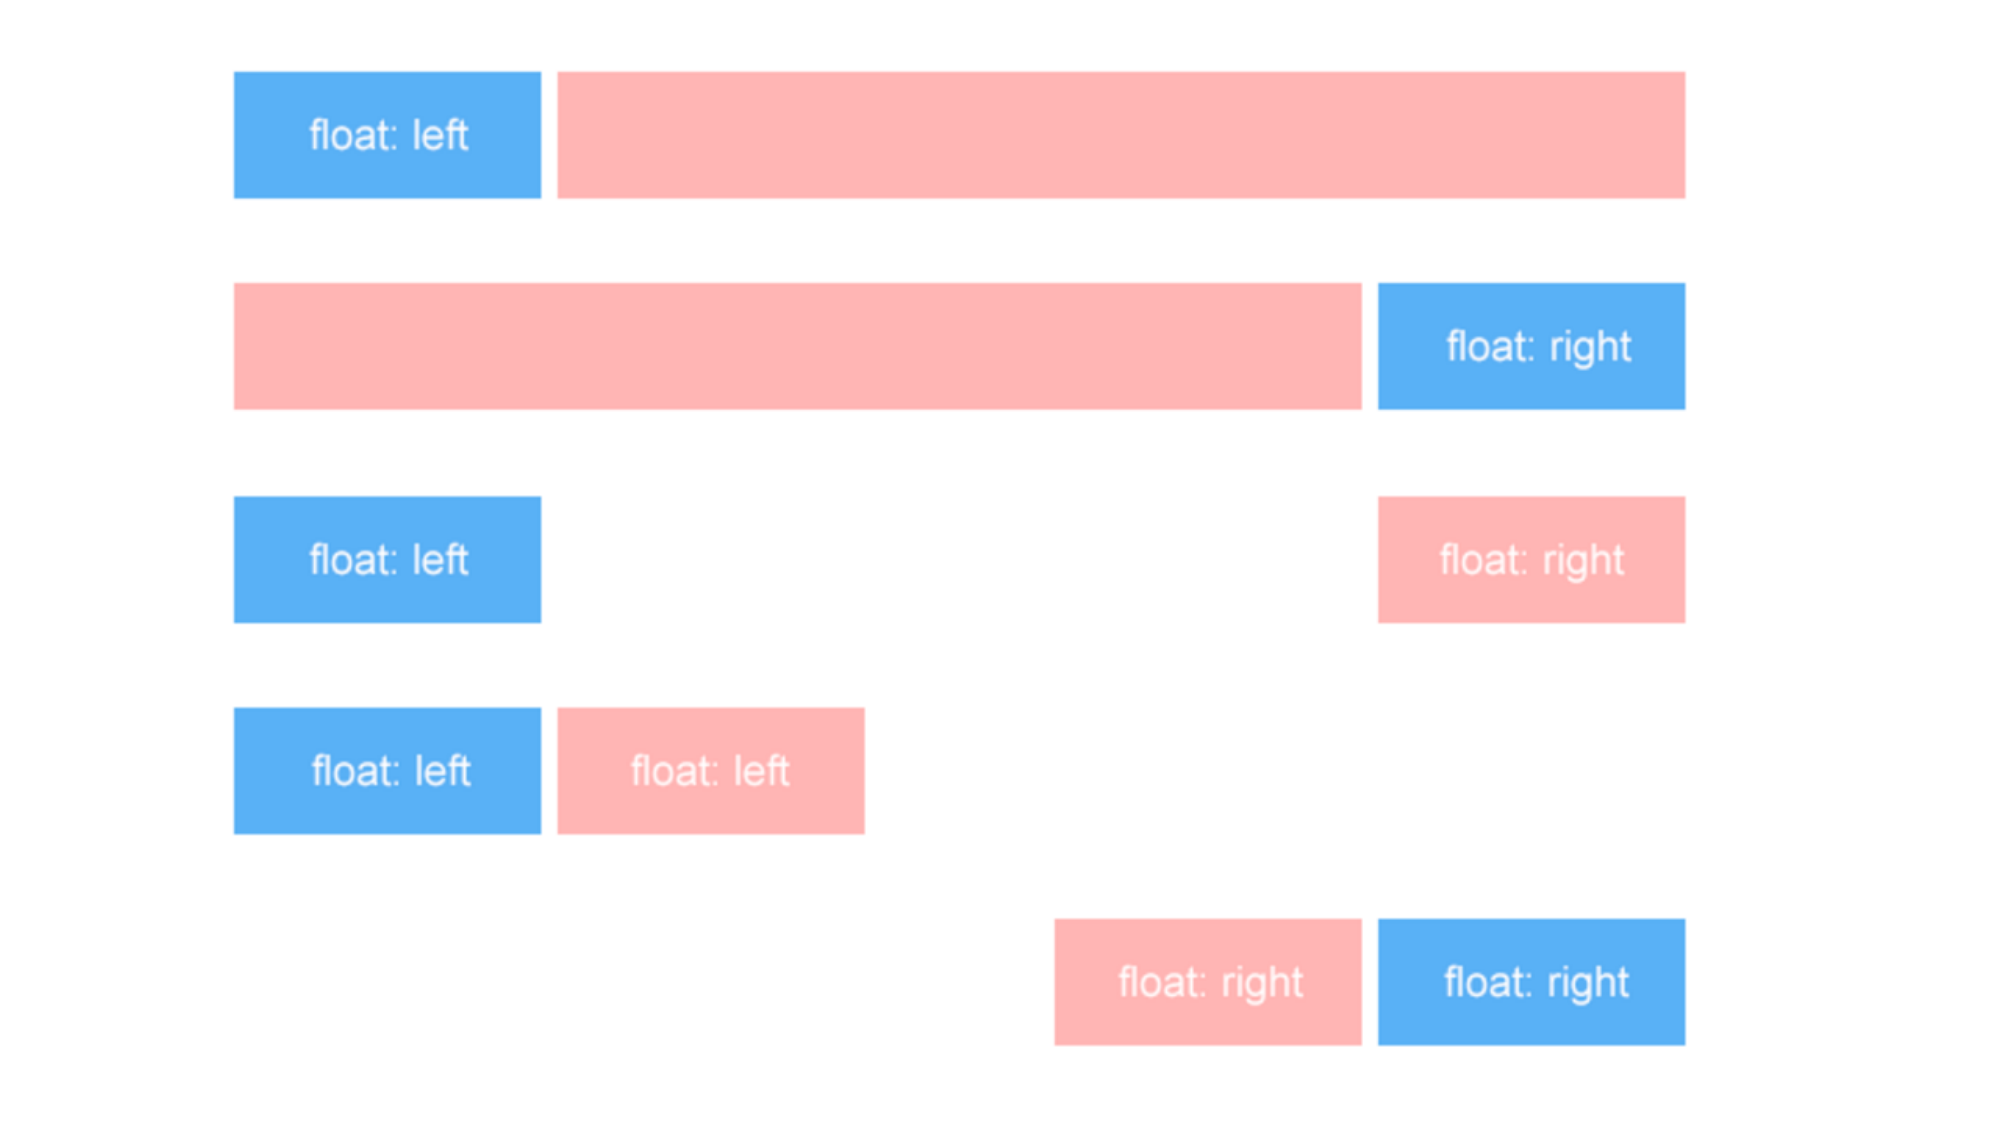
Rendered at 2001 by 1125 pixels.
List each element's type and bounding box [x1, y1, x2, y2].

picture [188, 33, 1724, 1081]
